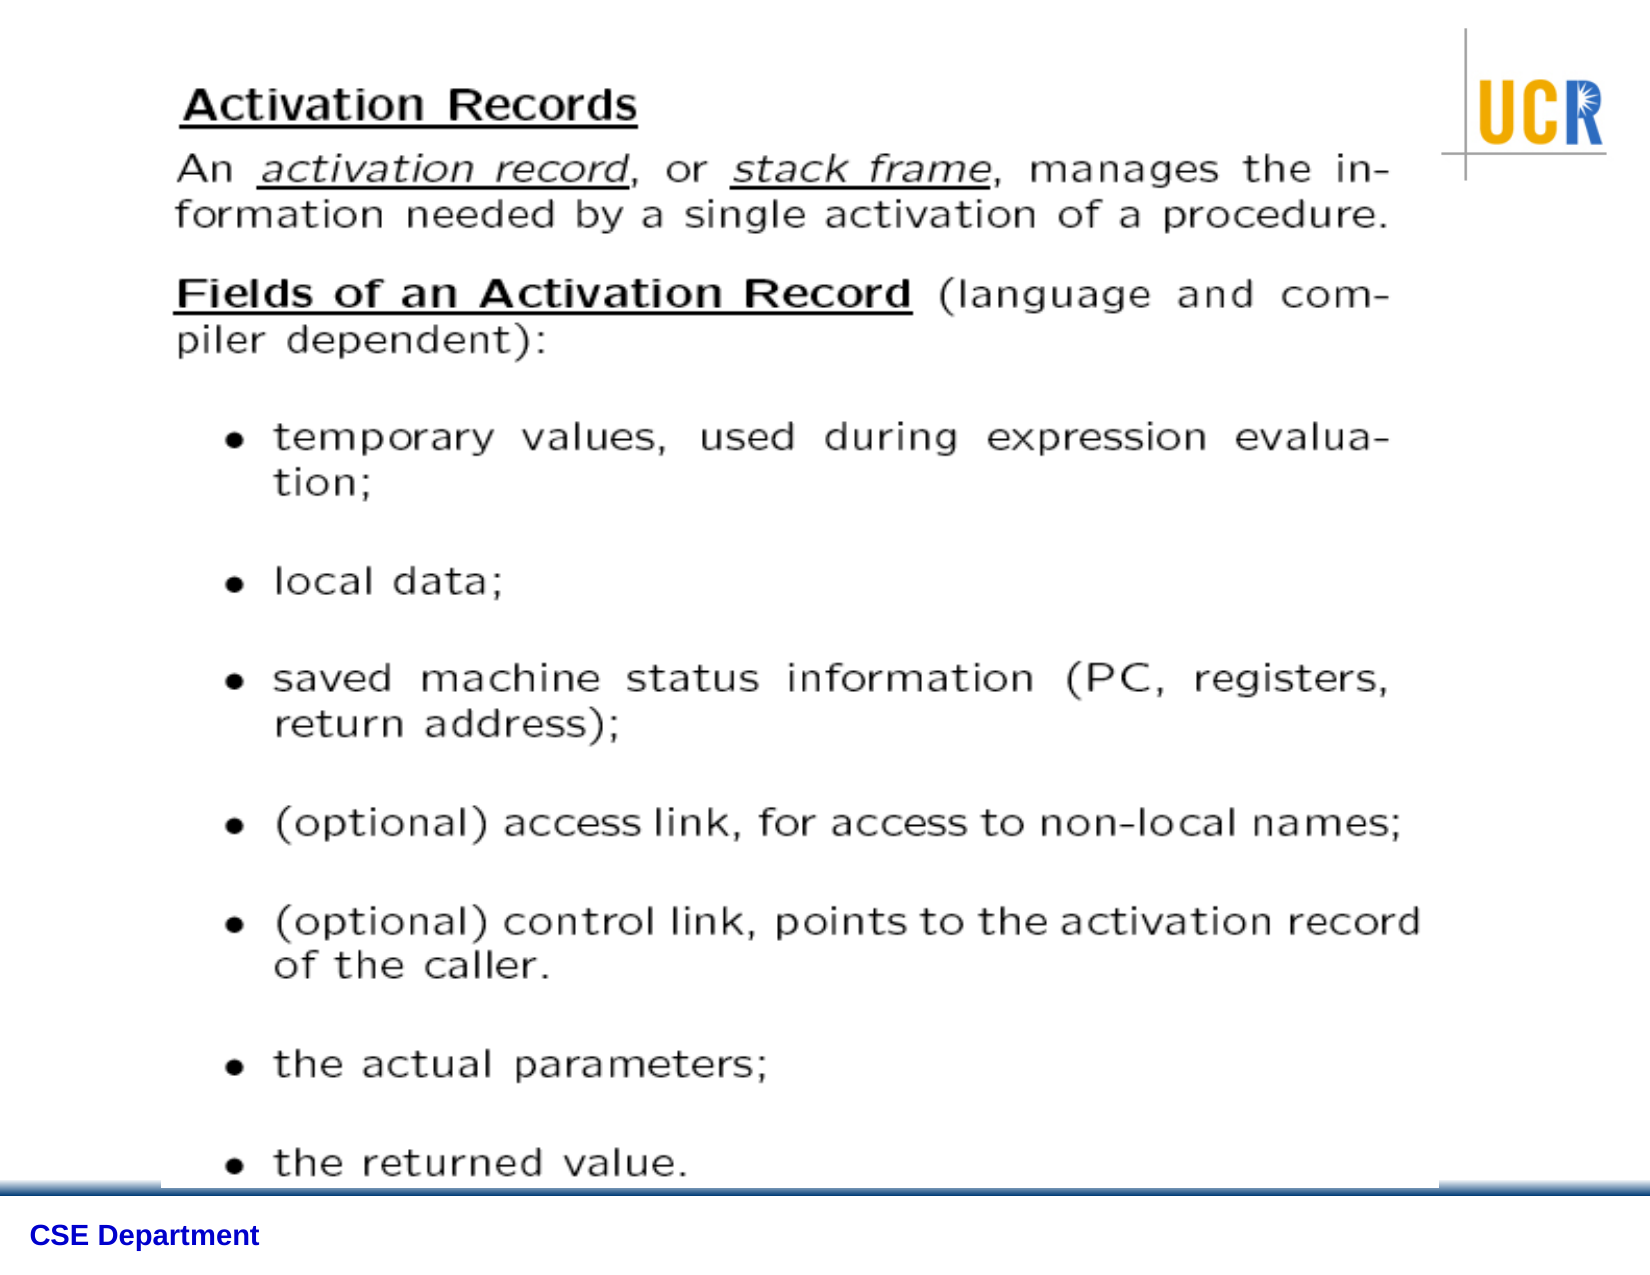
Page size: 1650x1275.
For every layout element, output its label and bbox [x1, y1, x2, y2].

picture [161, 0, 1649, 1188]
